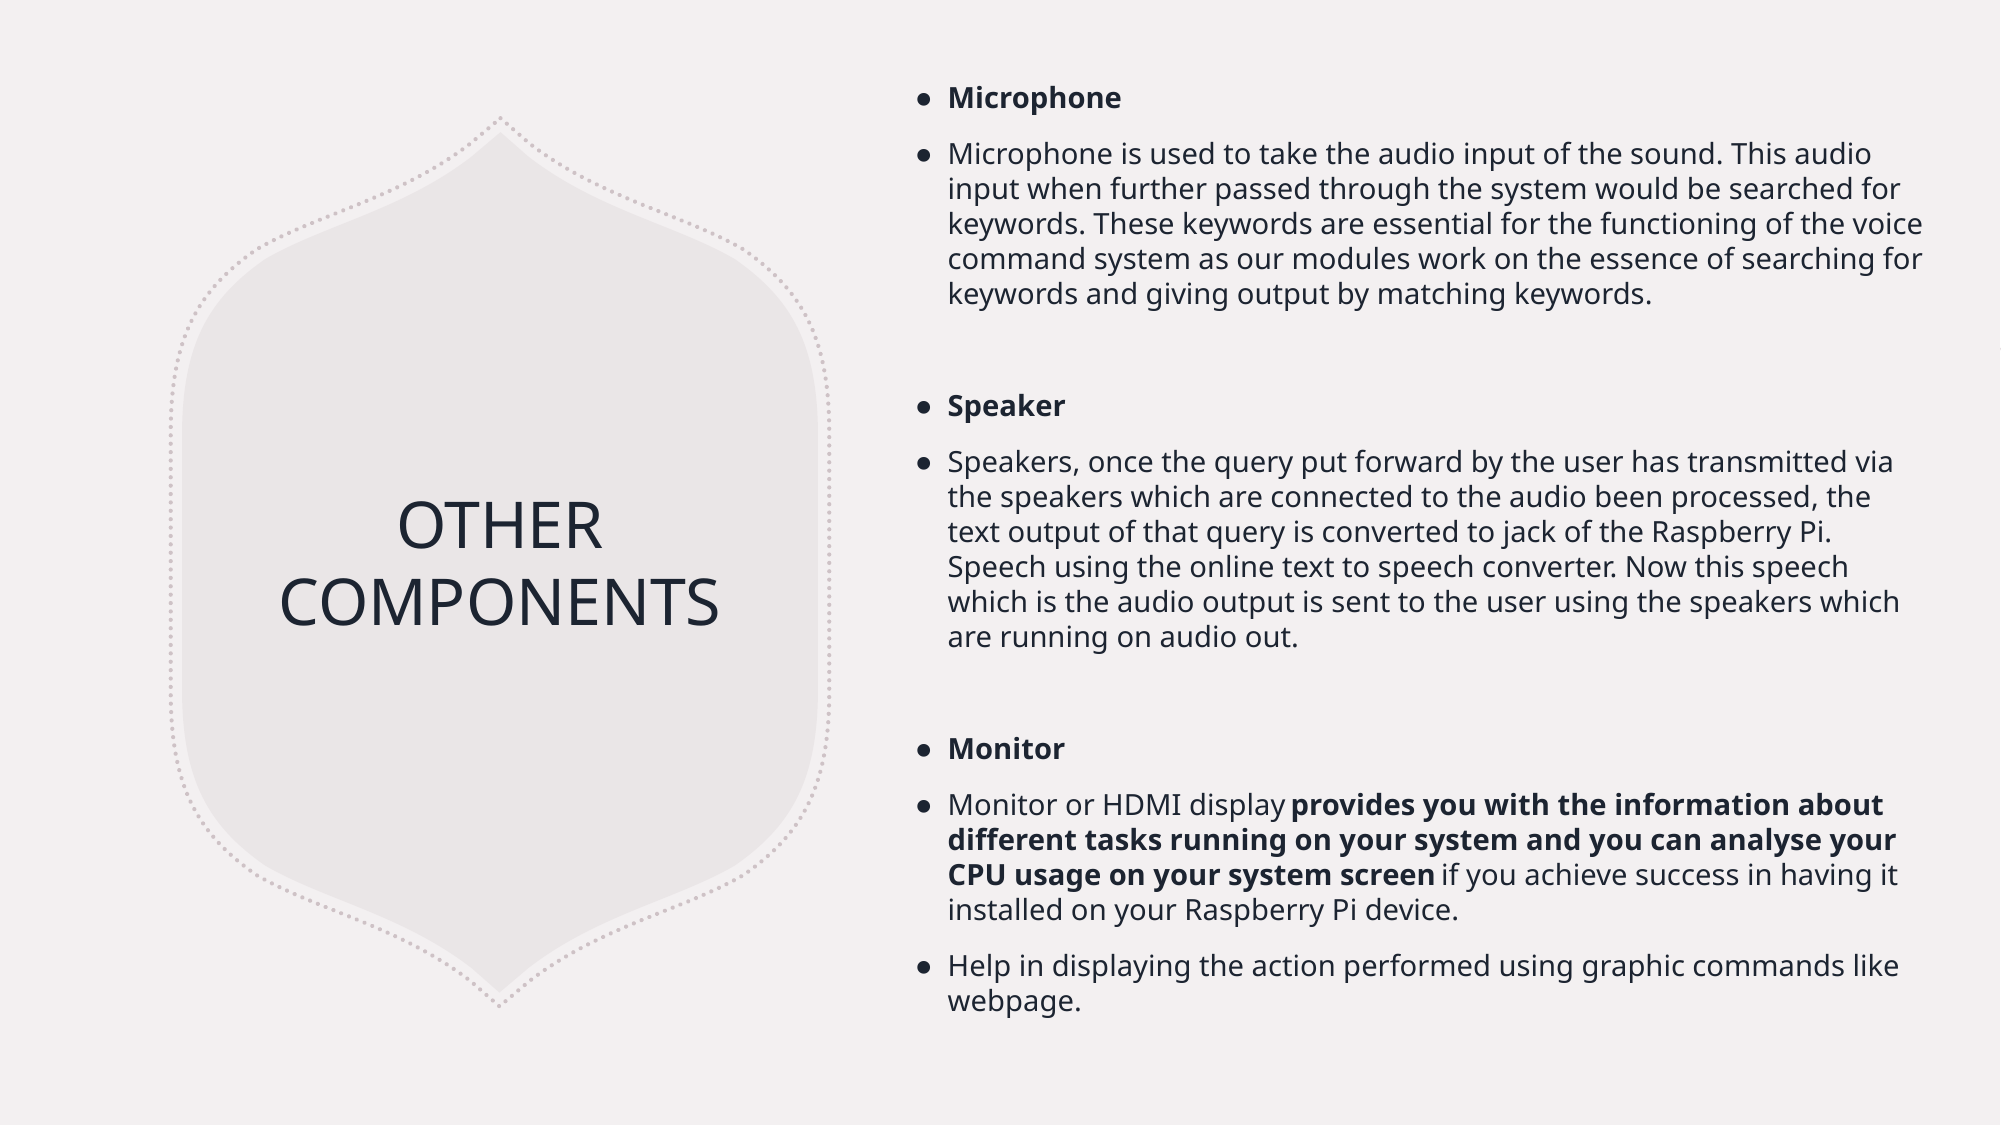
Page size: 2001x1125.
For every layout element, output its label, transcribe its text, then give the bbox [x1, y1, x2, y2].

text_box [169, 117, 831, 1007]
text_box [0, 0, 2000, 1125]
list Microphone Microphone is used to take the audio input of the sound. This audio input when further passed through the system would be searched for keywords. These keywords are essential for the functioning of the voice command system as our modules work on the essence of searching for keywords and giving output by matching keywords. Speaker Speakers, once the query put forward by the user has transmitted via the speakers which are connected to the audio been processed, the text output of that query is converted to jack of the Raspberry Pi. Speech using the online text to speech converter. Now this speech which is the audio output is sent to the user using the speakers which are running on audio out. Monitor Monitor or HDMI display provides you with the information about different tasks running on your system and you can analyse your CPU usage on your system screen if you achieve success in having it installed on your Raspberry Pi device. Help in displaying the action performed using graphic commands like webpage. [895, 71, 1941, 1082]
title OTHER COMPONENTS [251, 298, 749, 824]
